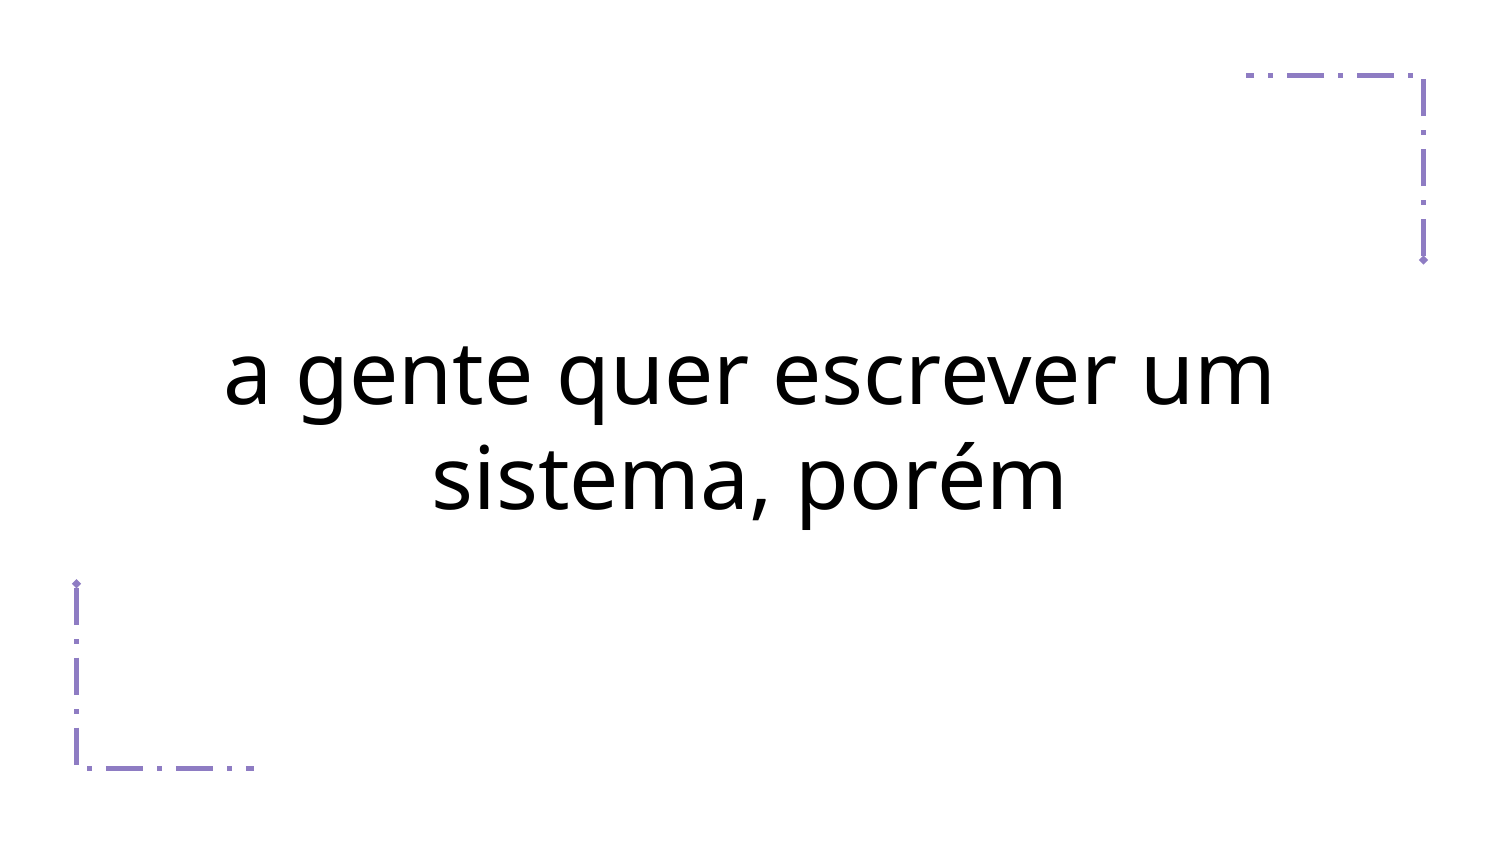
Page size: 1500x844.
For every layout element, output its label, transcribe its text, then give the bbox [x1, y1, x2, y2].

title a gente quer escrever um sistema, porém [126, 296, 1374, 548]
